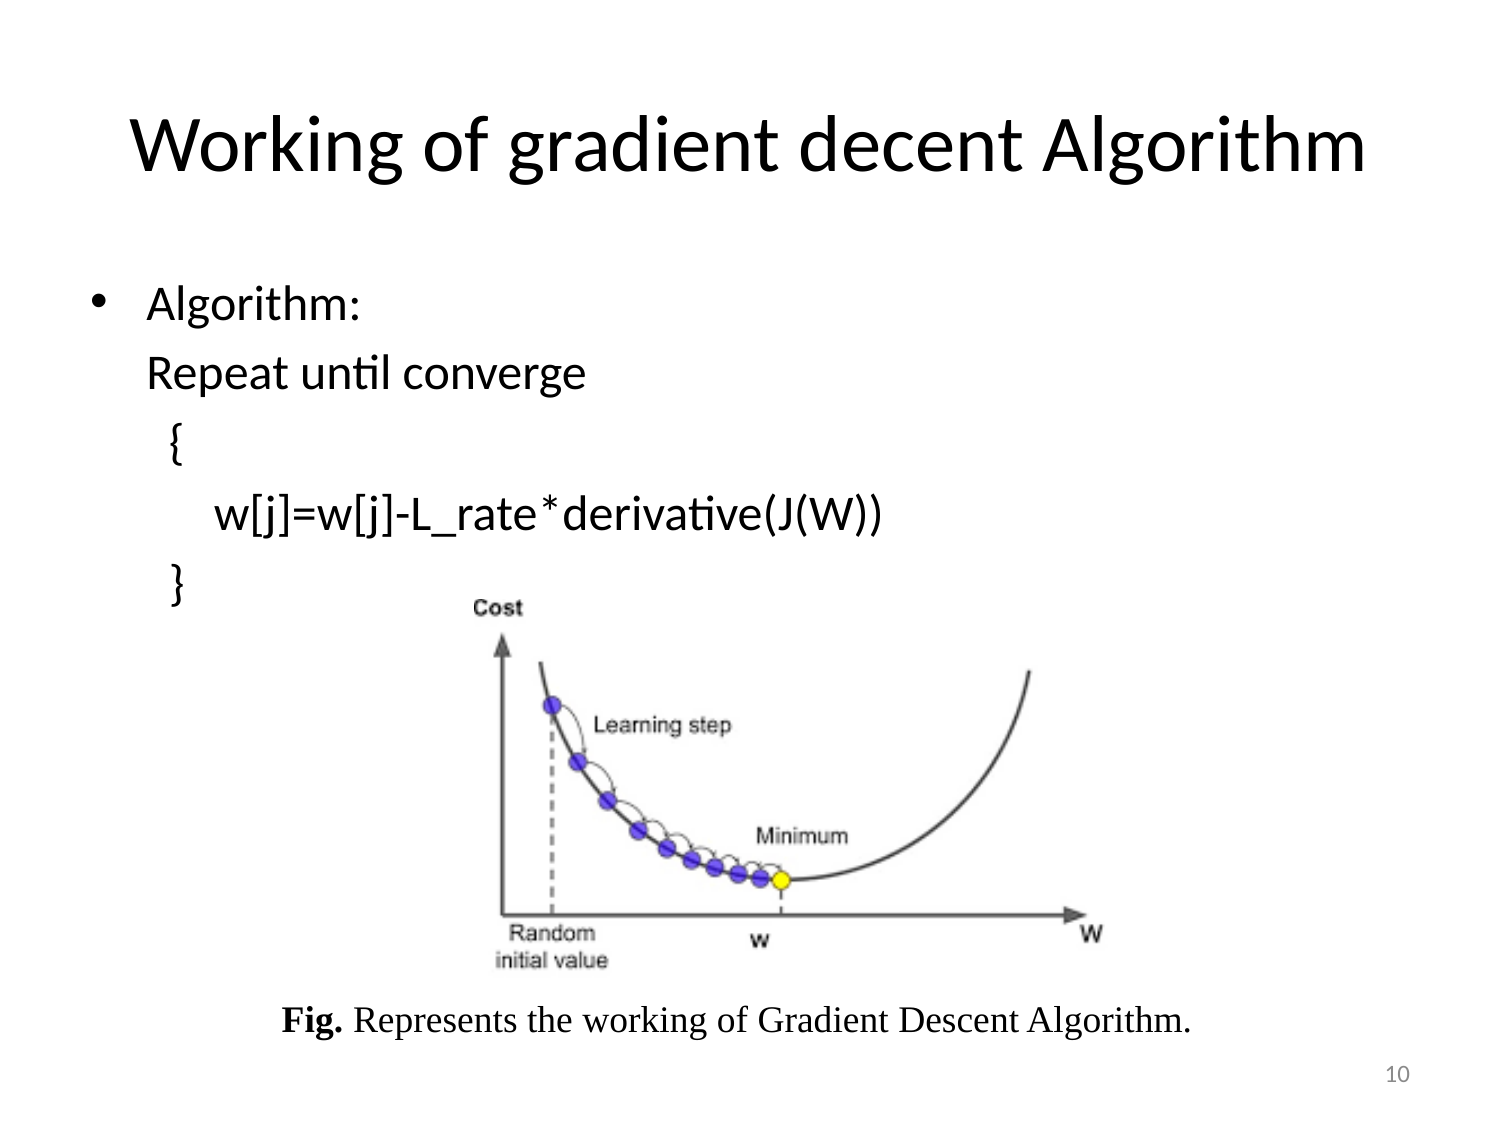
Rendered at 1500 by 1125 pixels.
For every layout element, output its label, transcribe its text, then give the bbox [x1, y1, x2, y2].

list Algorithm: Repeat until converge { w[j]=w[j]-L_rate*derivative(J(W)) } [75, 262, 1425, 1005]
slide_number 10 [1074, 1042, 1425, 1103]
text_box Fig. Represents the working of Gradient Descent Algorithm. [137, 987, 1338, 1048]
picture [474, 599, 1114, 1001]
title Working of gradient decent Algorithm [75, 45, 1425, 233]
